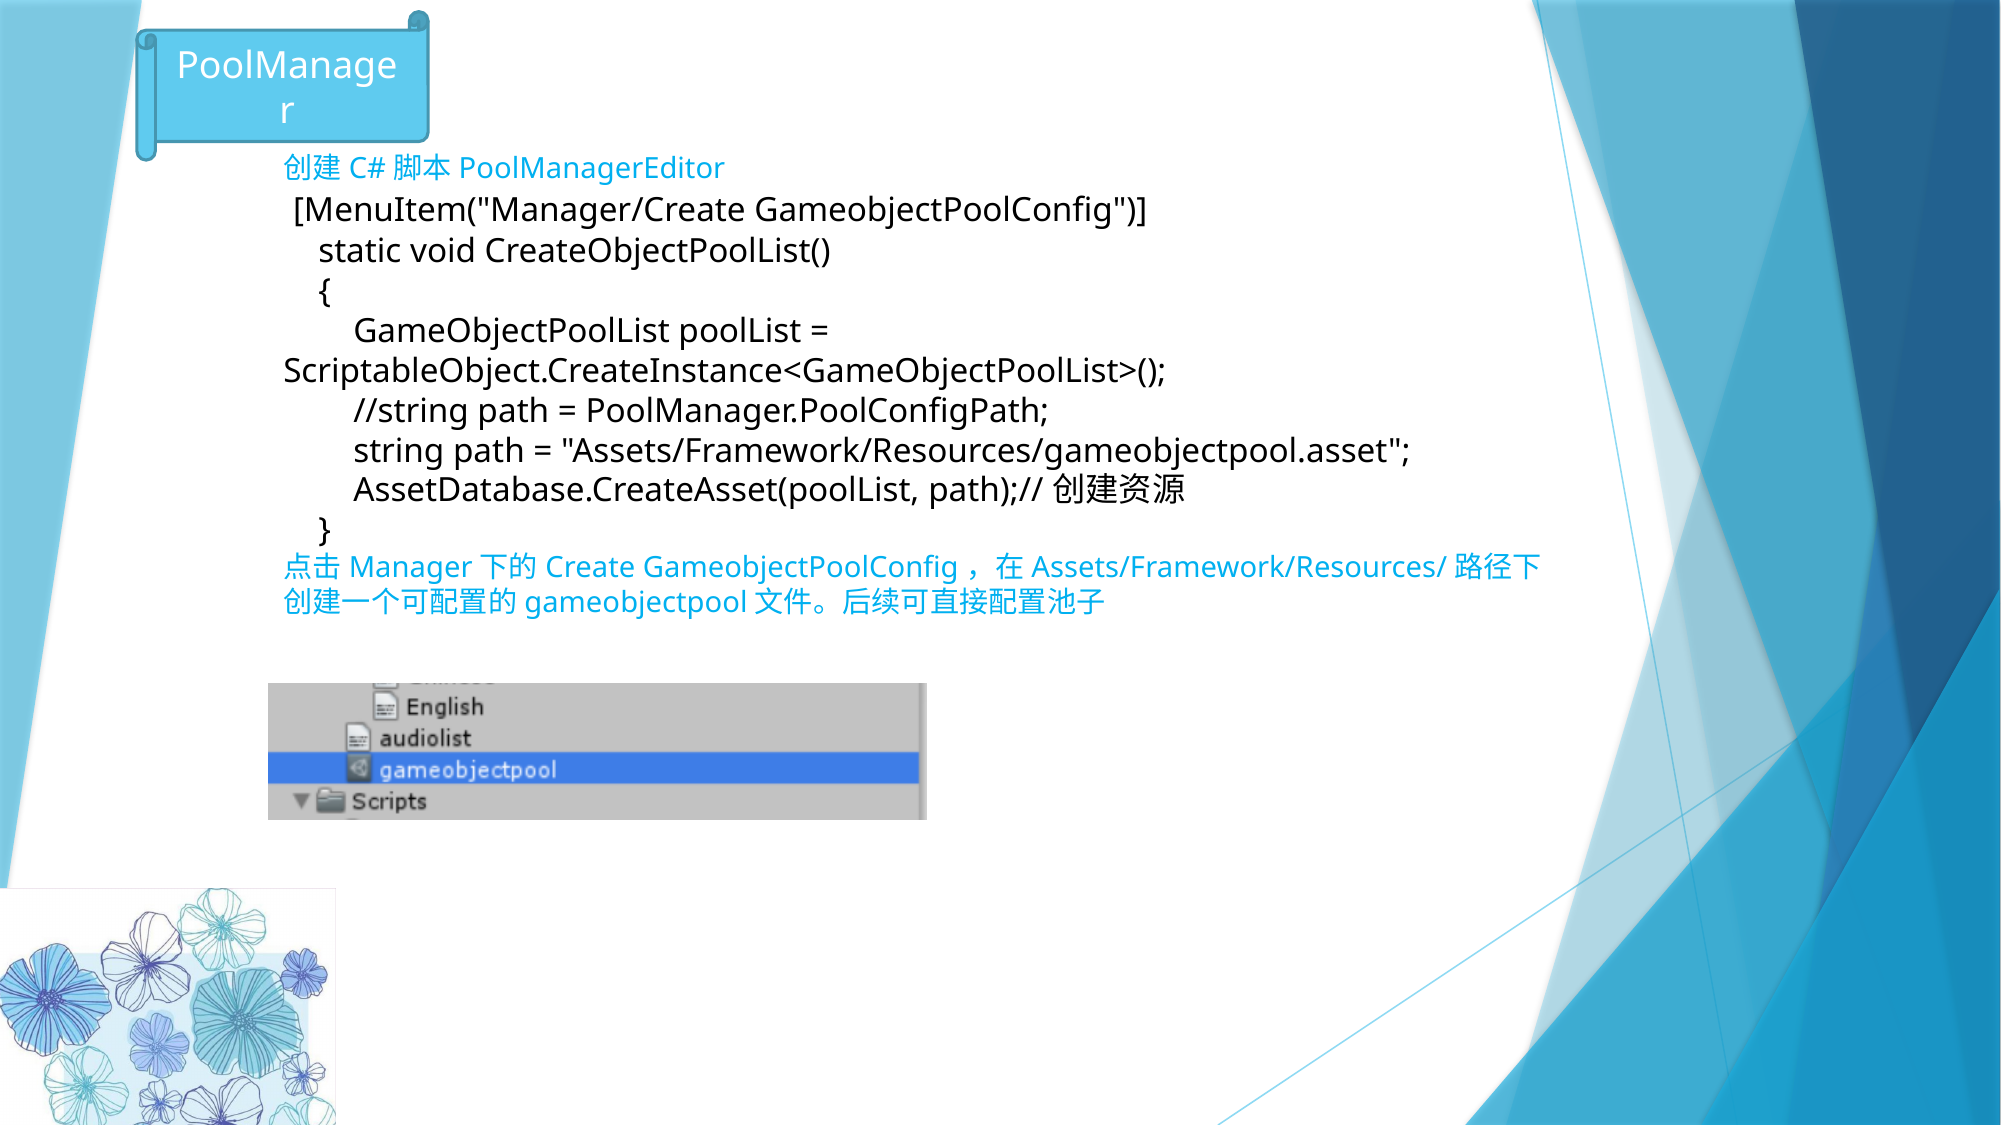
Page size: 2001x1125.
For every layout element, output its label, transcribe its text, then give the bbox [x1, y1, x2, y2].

text_box PoolManager [135, 10, 430, 162]
text_box 创建C#脚本PoolManagerEditor [MenuItem("Manager/Create GameobjectPoolConfig")] static void CreateObjectPoolList() { GameObjectPoolList poolList = ScriptableObject.CreateInstance<GameObjectPoolList>(); //string path = PoolManager.PoolConfigPath; string path = "Assets/Framework/Resources/gameobjectpool.asset"; AssetDatabase.CreateAsset(poolList, path);//创建资源 } 点击Manager下的Create GameobjectPoolConfig，在Assets/Framework/Resources/路径下创建一个可配置的gameobjectpool文件。后续可直接配置池子 [268, 141, 1572, 661]
picture [0, 888, 337, 1125]
picture [268, 683, 927, 821]
